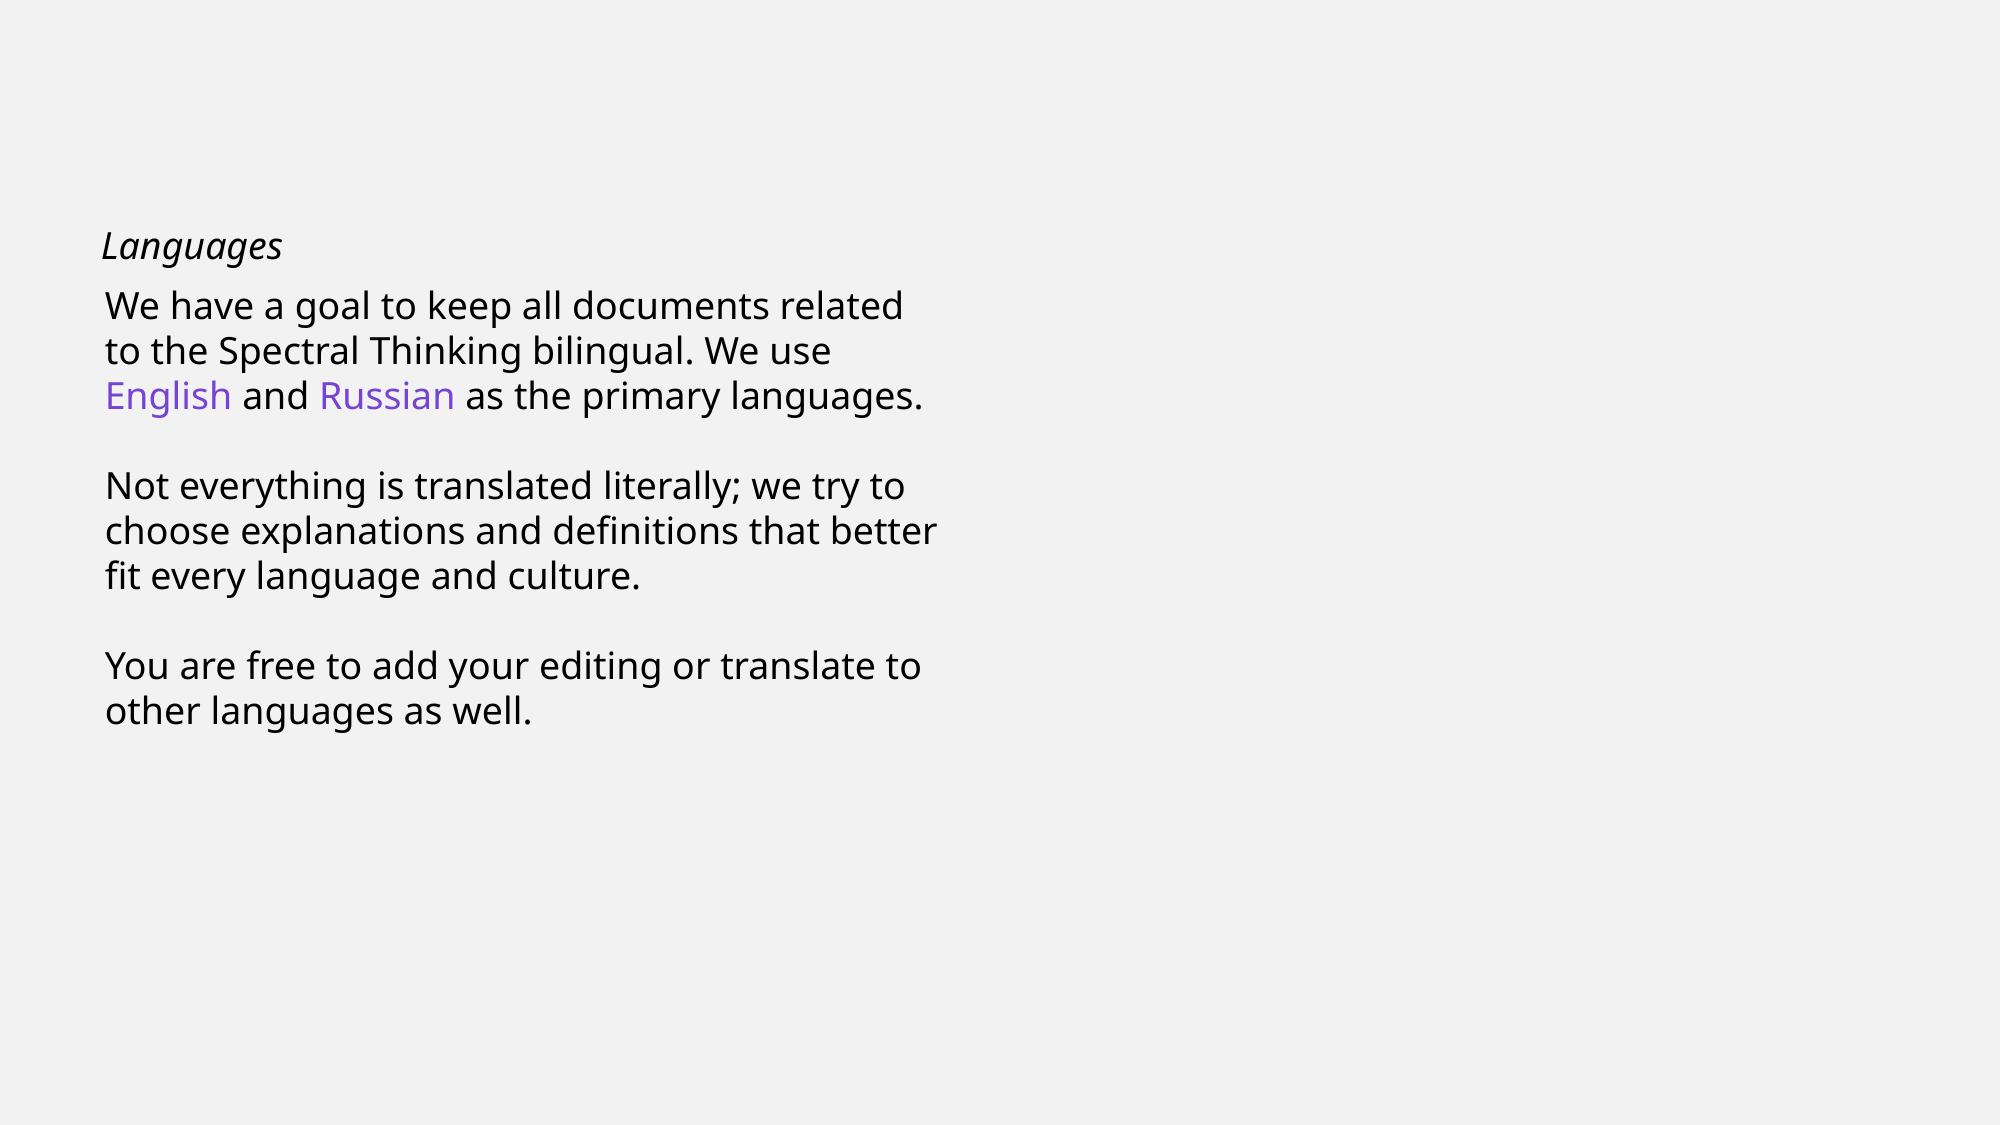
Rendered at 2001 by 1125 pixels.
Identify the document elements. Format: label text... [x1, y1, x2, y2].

text_box We have a goal to keep all documents related to the Spectral Thinking bilingual. We use English and Russian as the primary languages. Not everything is translated literally; we try to choose explanations and definitions that better fit every language and culture. You are free to add your editing or translate to other languages as well. [90, 274, 956, 740]
text_box Languages [85, 214, 298, 275]
